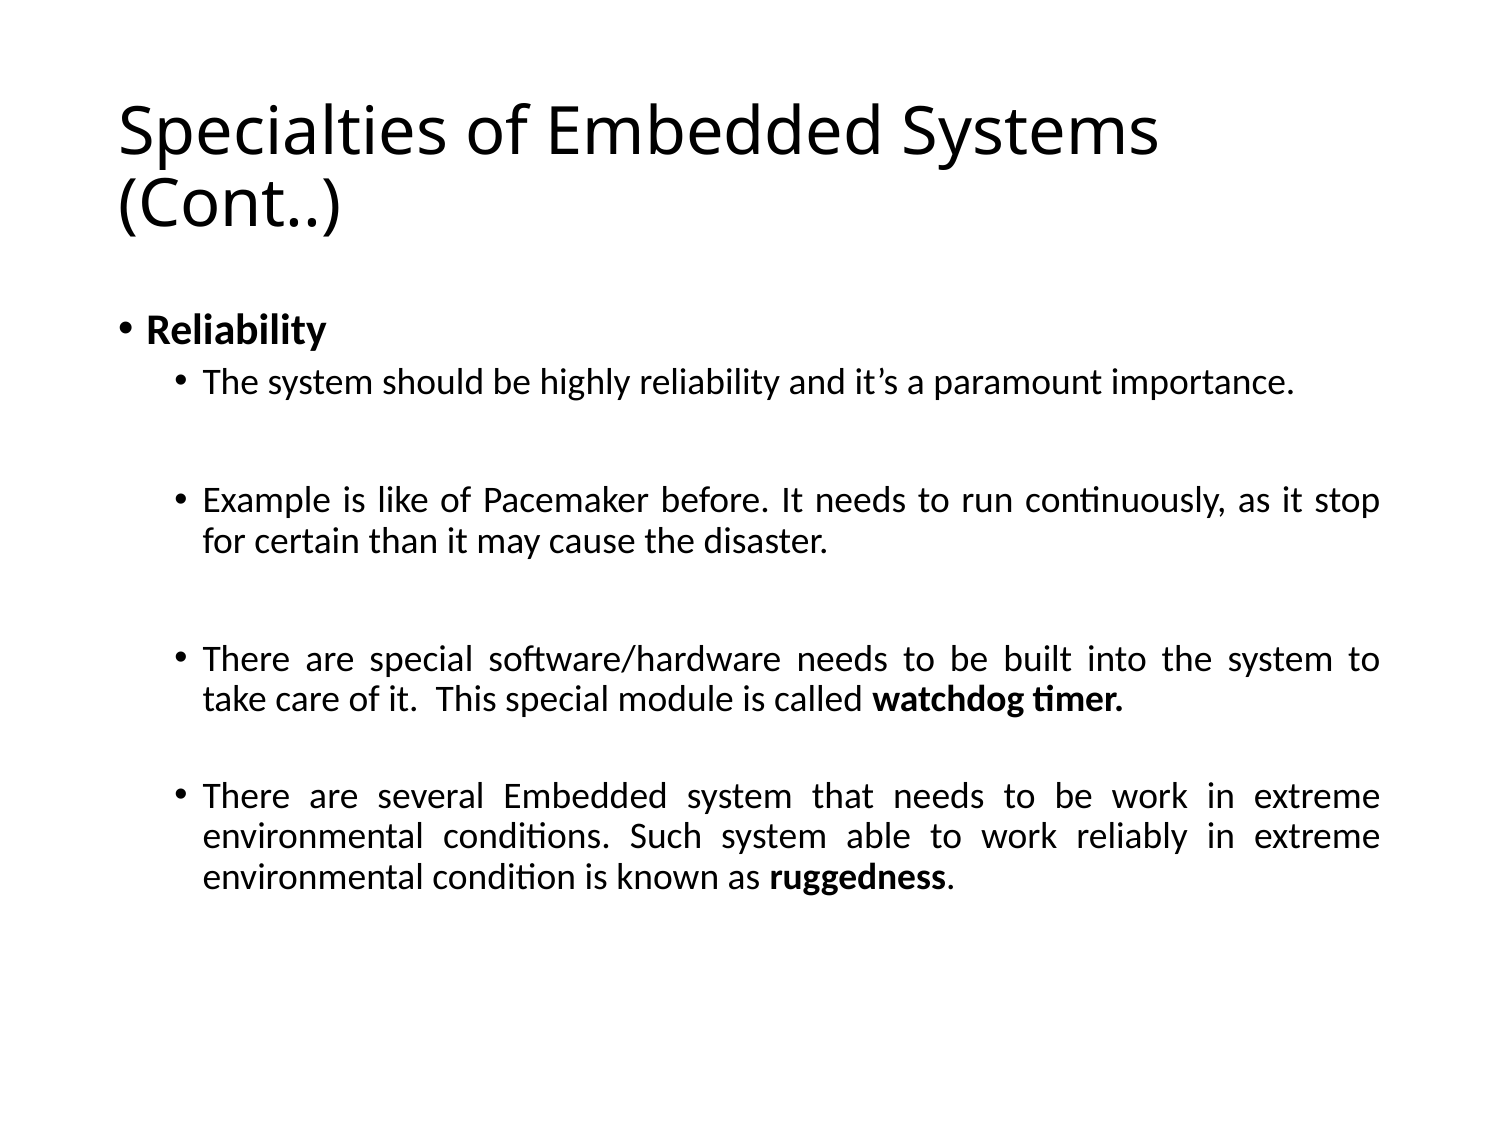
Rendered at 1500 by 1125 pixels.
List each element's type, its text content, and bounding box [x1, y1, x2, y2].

list Reliability The system should be highly reliability and it’s a paramount importance. Example is like of Pacemaker before. It needs to run continuously, as it stop for certain than it may cause the disaster. There are special software/hardware needs to be built into the system to take care of it. This special module is called watchdog timer. There are several Embedded system that needs to be work in extreme environmental conditions. Such system able to work reliably in extreme environmental condition is known as ruggedness. [103, 299, 1397, 1014]
title Specialties of Embedded Systems (Cont..) [103, 59, 1397, 278]
